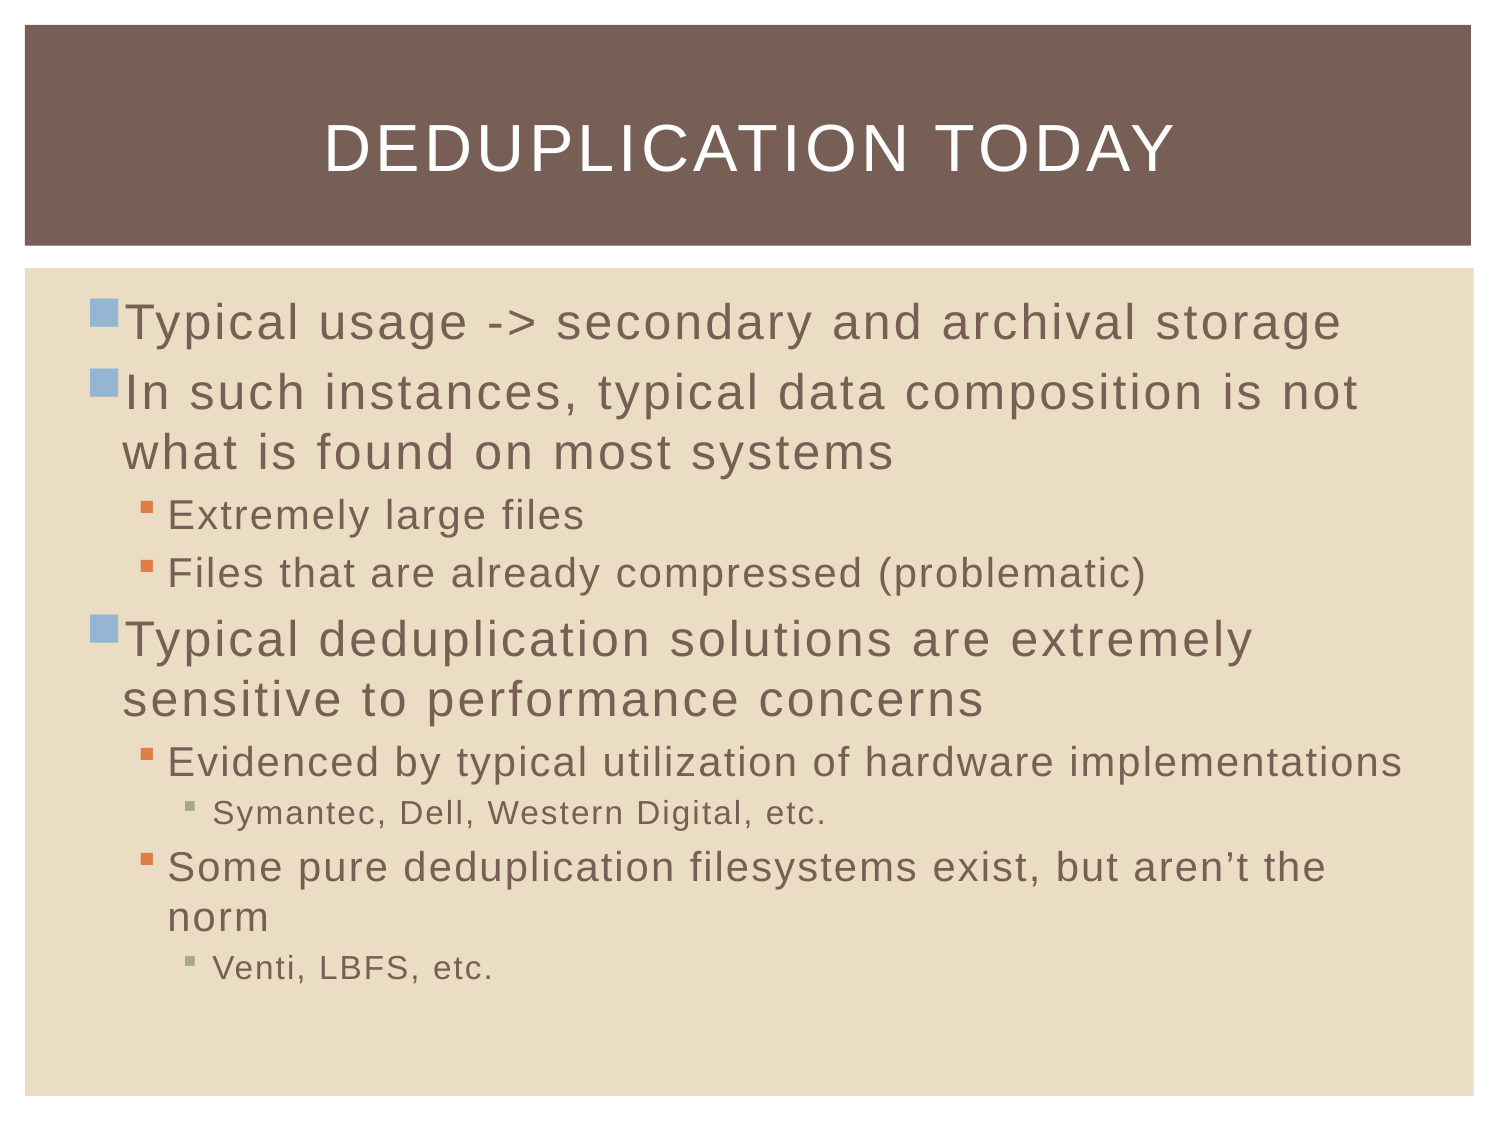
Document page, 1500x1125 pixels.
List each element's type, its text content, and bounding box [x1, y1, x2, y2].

title Deduplication today [62, 58, 1438, 232]
list Typical usage -> secondary and archival storage In such instances, typical data composition is not what is found on most systems Extremely large files Files that are already compressed (problematic) Typical deduplication solutions are extremely sensitive to performance concerns Evidenced by typical utilization of hardware implementations Symantec, Dell, Western Digital, etc. Some pure deduplication filesystems exist, but aren’t the norm Venti, LBFS, etc. [62, 281, 1442, 1088]
